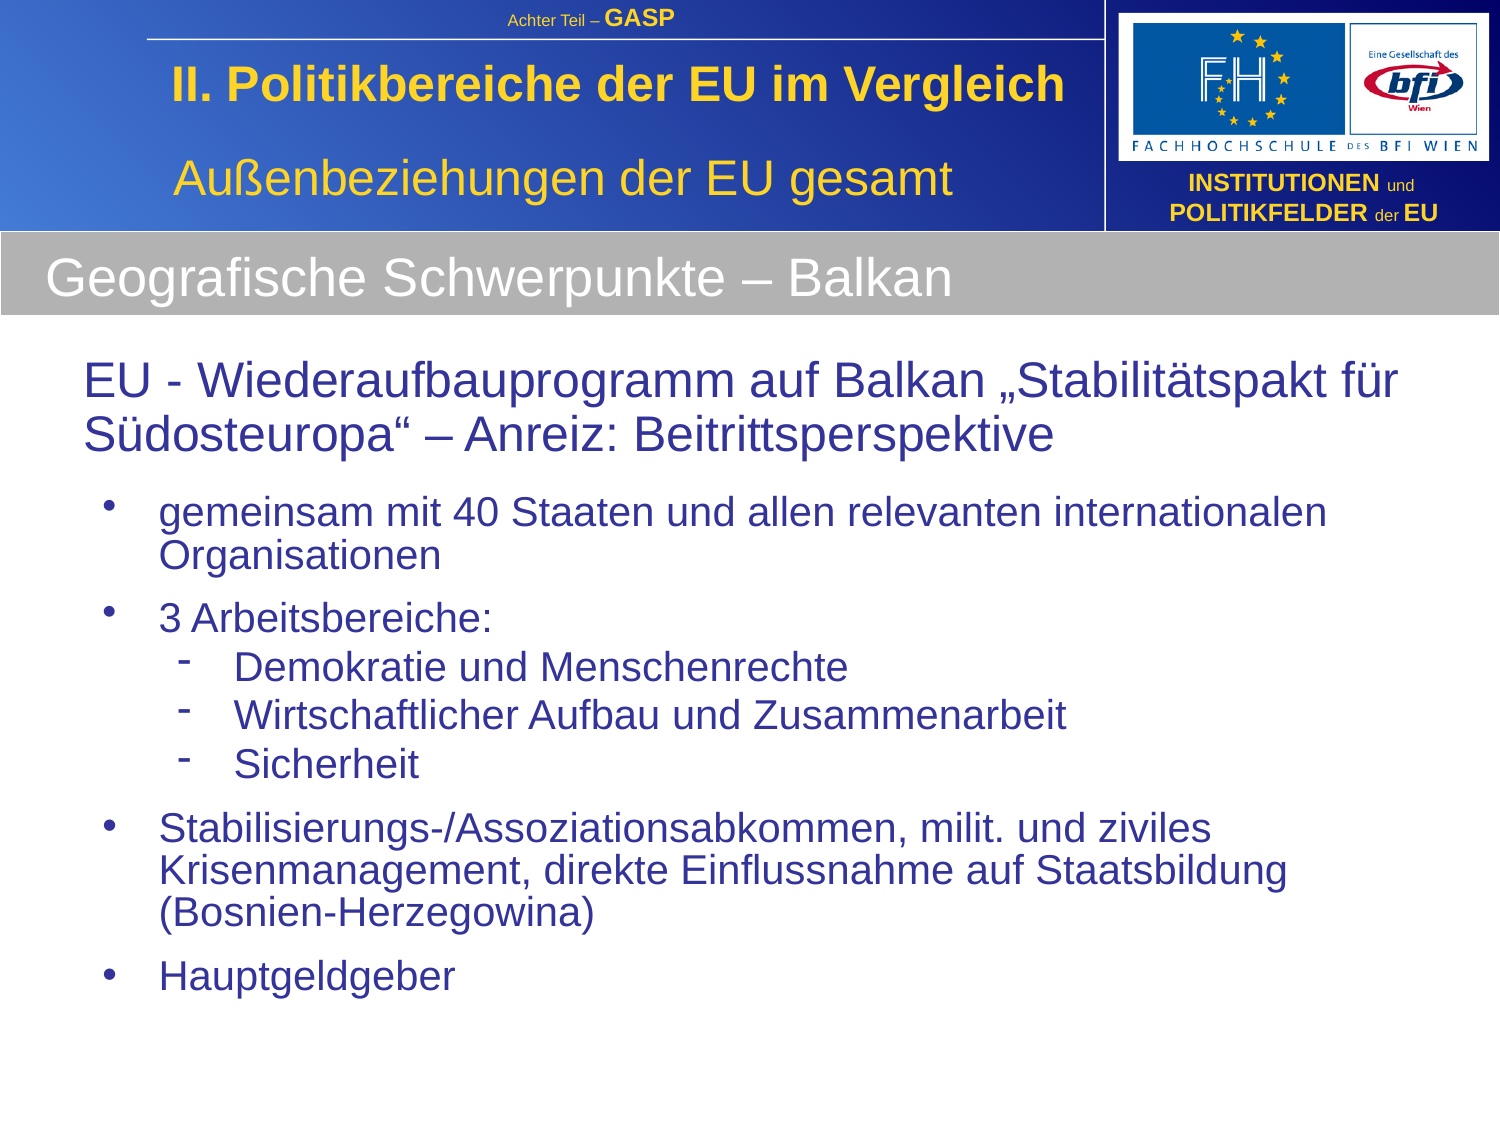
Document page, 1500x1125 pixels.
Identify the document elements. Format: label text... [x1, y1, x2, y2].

picture [1133, 23, 1477, 151]
text_box II. Politikbereiche der EU im Vergleich [156, 14, 1087, 119]
text_box [0, 231, 1500, 235]
text_box Außenbeziehungen der EU gesamt [158, 137, 1116, 213]
text_box EU - Wiederaufbauprogramm auf Balkan „Stabilitätspakt für Südosteuropa“ – Anreiz: Beitrittsperspektive gemeinsam mit 40 Staaten und allen relevanten internationalen Organisationen 3 Arbeitsbereiche: Demokratie und Menschenrechte Wirtschaftlicher Aufbau und Zusammenarbeit Sicherheit Stabilisierungs-/Assoziationsabkommen, milit. und ziviles Krisenmanagement, direkte Einflussnahme auf Staatsbildung (Bosnien-Herzegowina) Hauptgeldgeber [12, 339, 1448, 1007]
text_box Geografische Schwerpunkte – Balkan [0, 235, 1500, 315]
